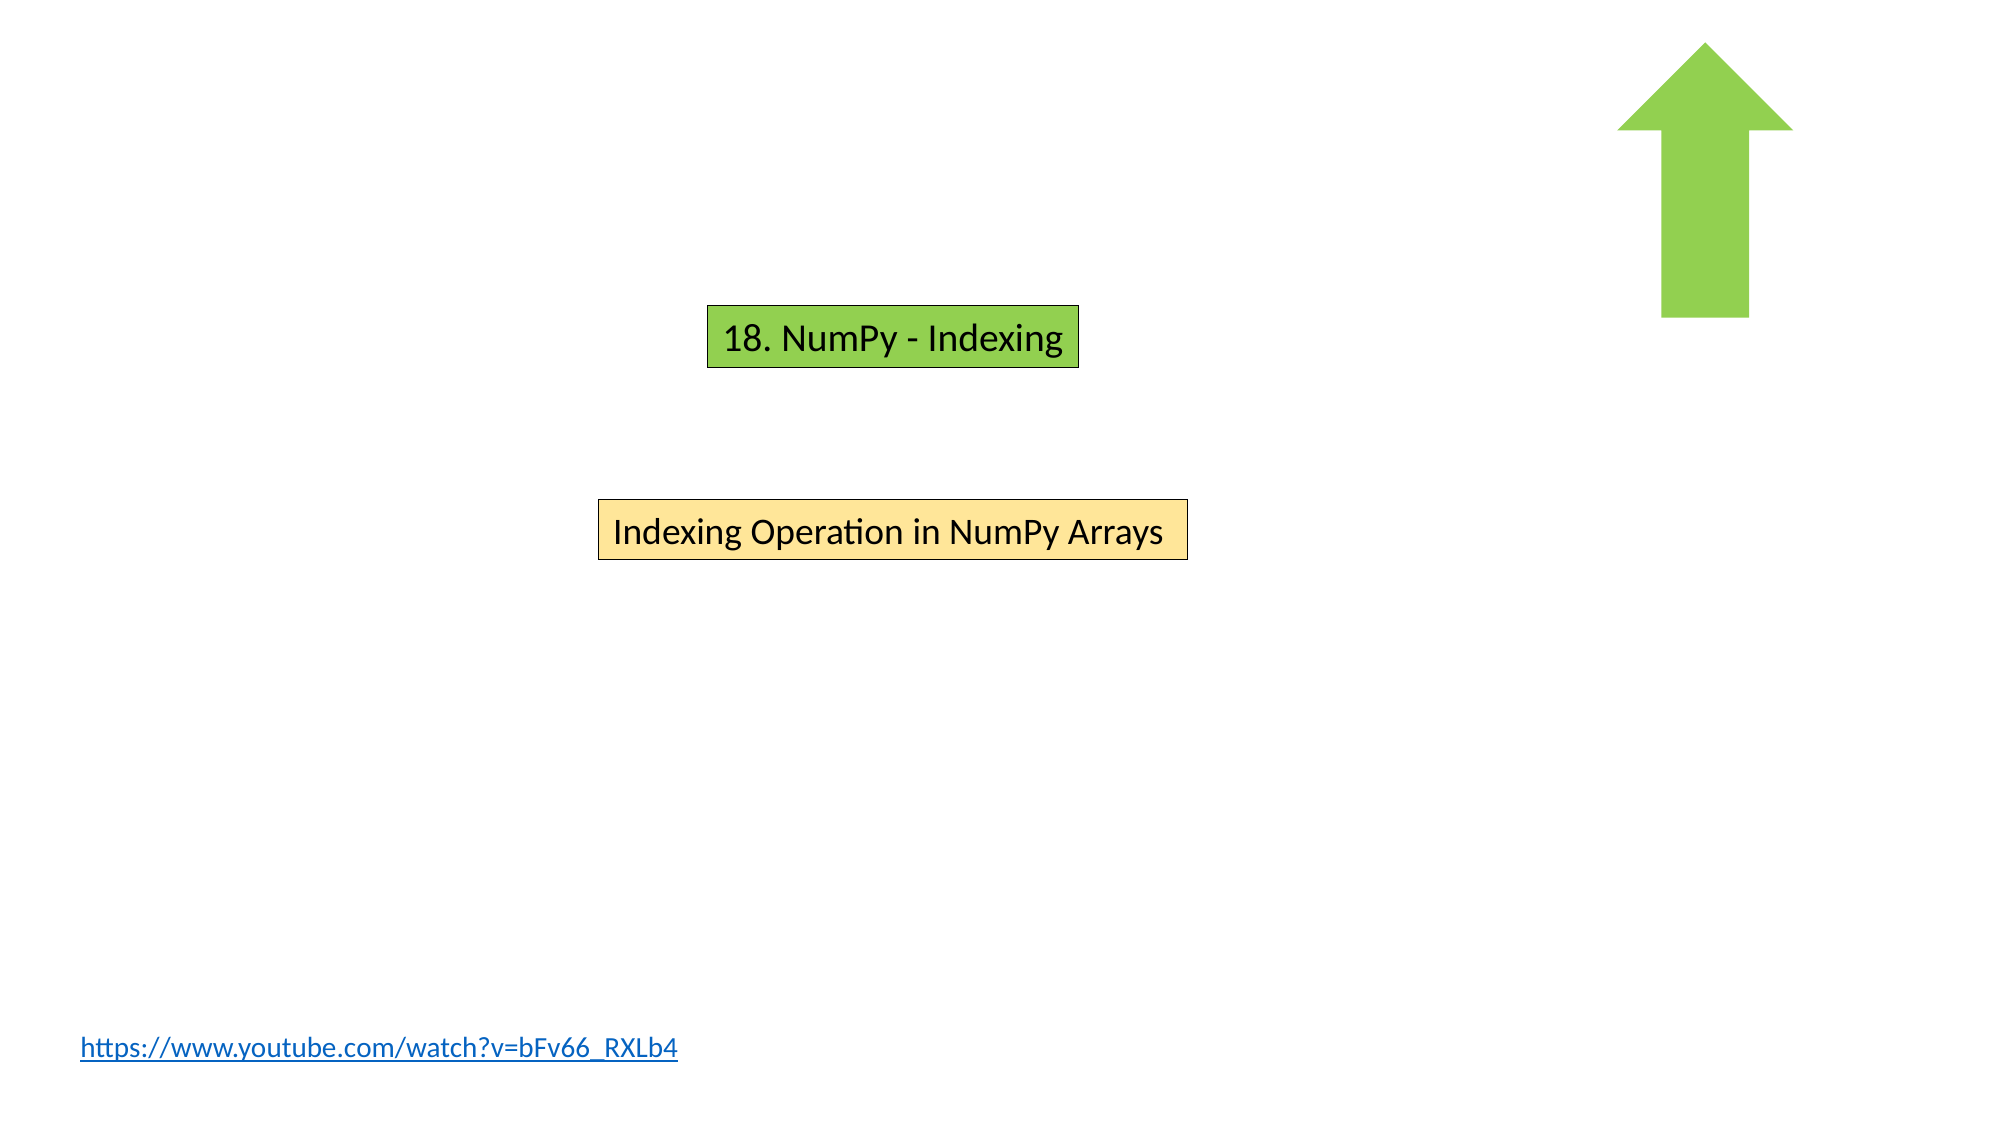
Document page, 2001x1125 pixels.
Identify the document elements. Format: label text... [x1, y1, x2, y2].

text_box [1617, 42, 1794, 318]
text_box https://www.youtube.com/watch?v=bFv66_RXLb4 [65, 1021, 694, 1071]
text_box 18. NumPy - Indexing [707, 305, 1079, 368]
text_box Indexing Operation in NumPy Arrays [598, 499, 1188, 560]
